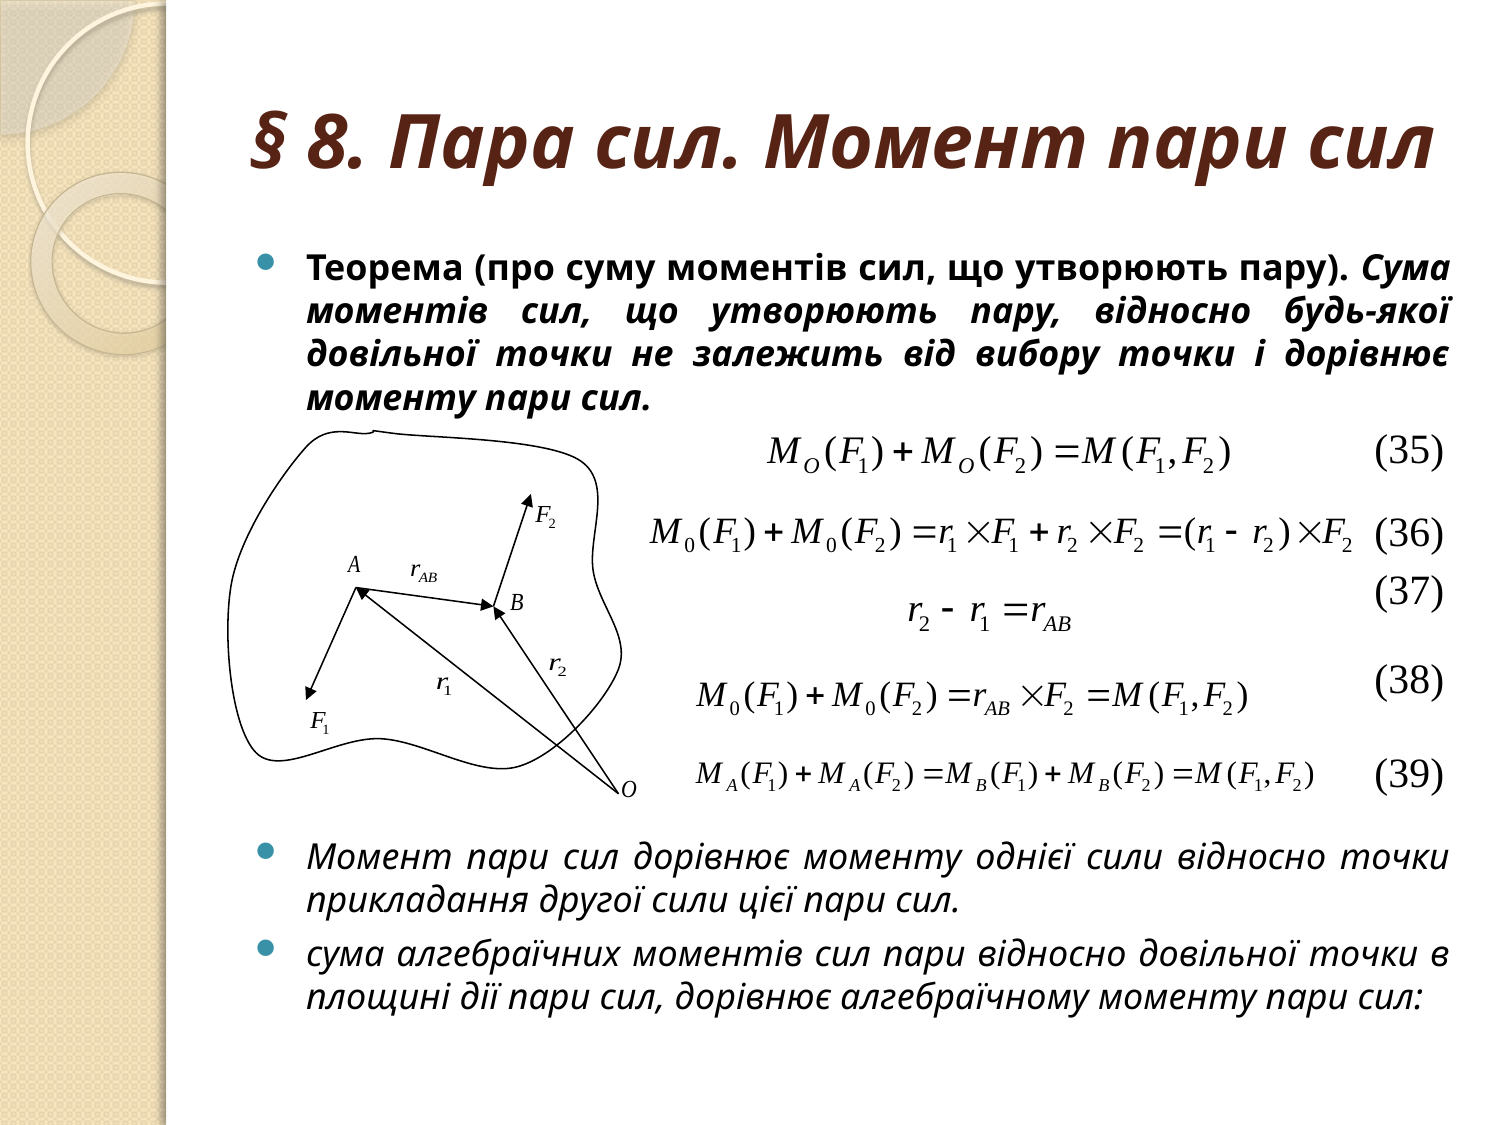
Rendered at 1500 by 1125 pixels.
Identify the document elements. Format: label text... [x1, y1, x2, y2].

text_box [691, 749, 1320, 798]
text_box (35) [1359, 414, 1460, 480]
list Теорема (про суму моментів сил, що утворюють пару). Сума моментів сил, що утворюють пару, відносно будь-якої довільної точки не залежить від вибору точки і дорівнює моменту пари сил. Момент пари сил дорівнює моменту однієї сили відносно точки прикладання другої сили цієї пари сил. сума алгебраїчних моментів сил пари відносно довільної точки в площині дії пари сил, дорівнює алгебраїчному моменту пари сил: [235, 237, 1466, 1067]
text_box (37) [1359, 555, 1460, 621]
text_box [644, 503, 1360, 560]
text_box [691, 667, 1255, 722]
title § 8. Пара сил. Момент пари сил [235, 45, 1466, 233]
text_box (38) [1359, 644, 1460, 710]
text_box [222, 421, 641, 805]
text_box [902, 585, 1079, 639]
text_box (36) [1359, 496, 1460, 555]
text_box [761, 421, 1237, 481]
text_box (39) [1359, 738, 1460, 804]
